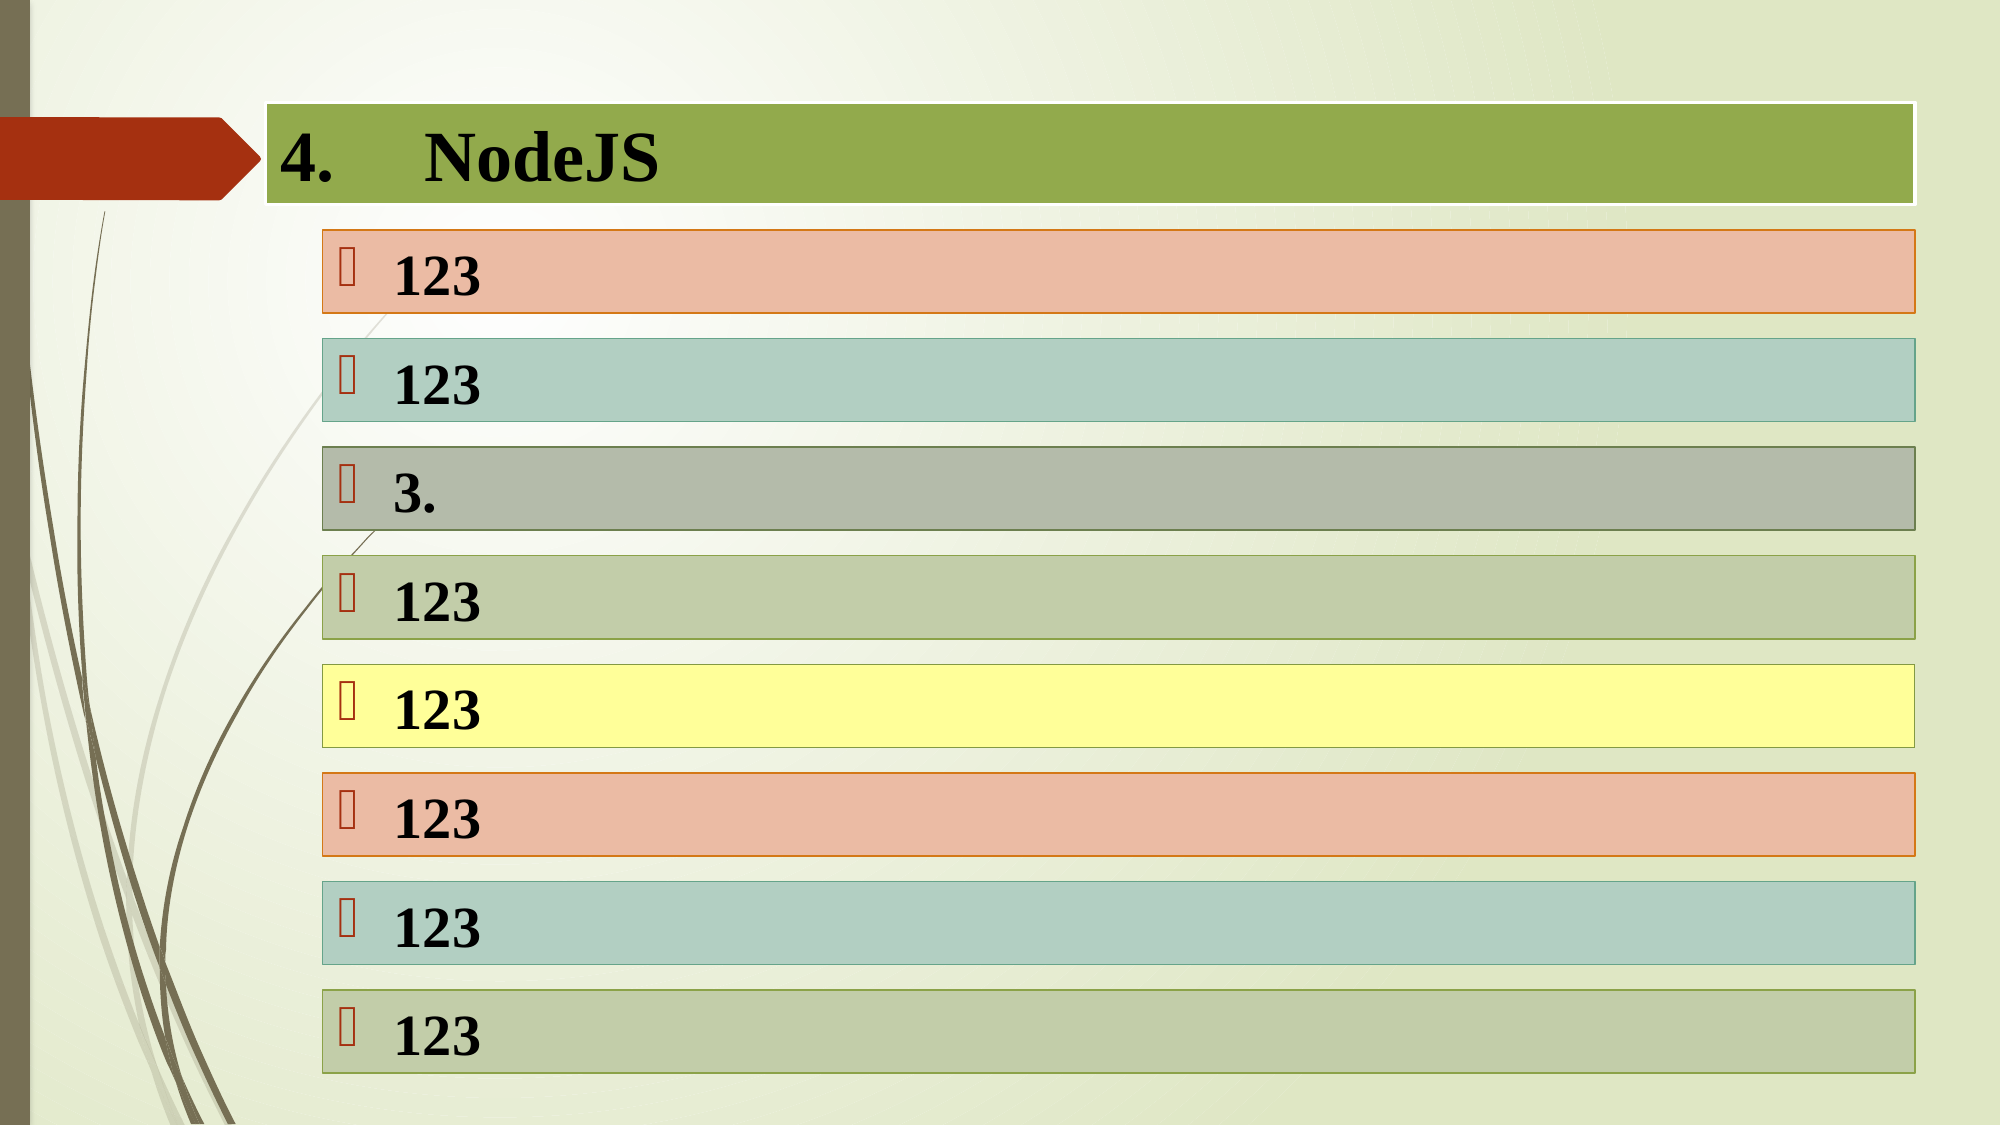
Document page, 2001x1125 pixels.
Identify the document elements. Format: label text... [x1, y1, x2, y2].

text_box 123 [322, 664, 1915, 748]
text_box 123 [322, 772, 1916, 857]
text_box 3. [322, 446, 1916, 531]
title 4. NodeJS [264, 101, 1917, 206]
text_box 123 [322, 229, 1916, 314]
text_box 123 [322, 555, 1916, 640]
text_box 123 [322, 989, 1916, 1074]
text_box 123 [322, 338, 1916, 422]
text_box 123 [322, 881, 1916, 965]
